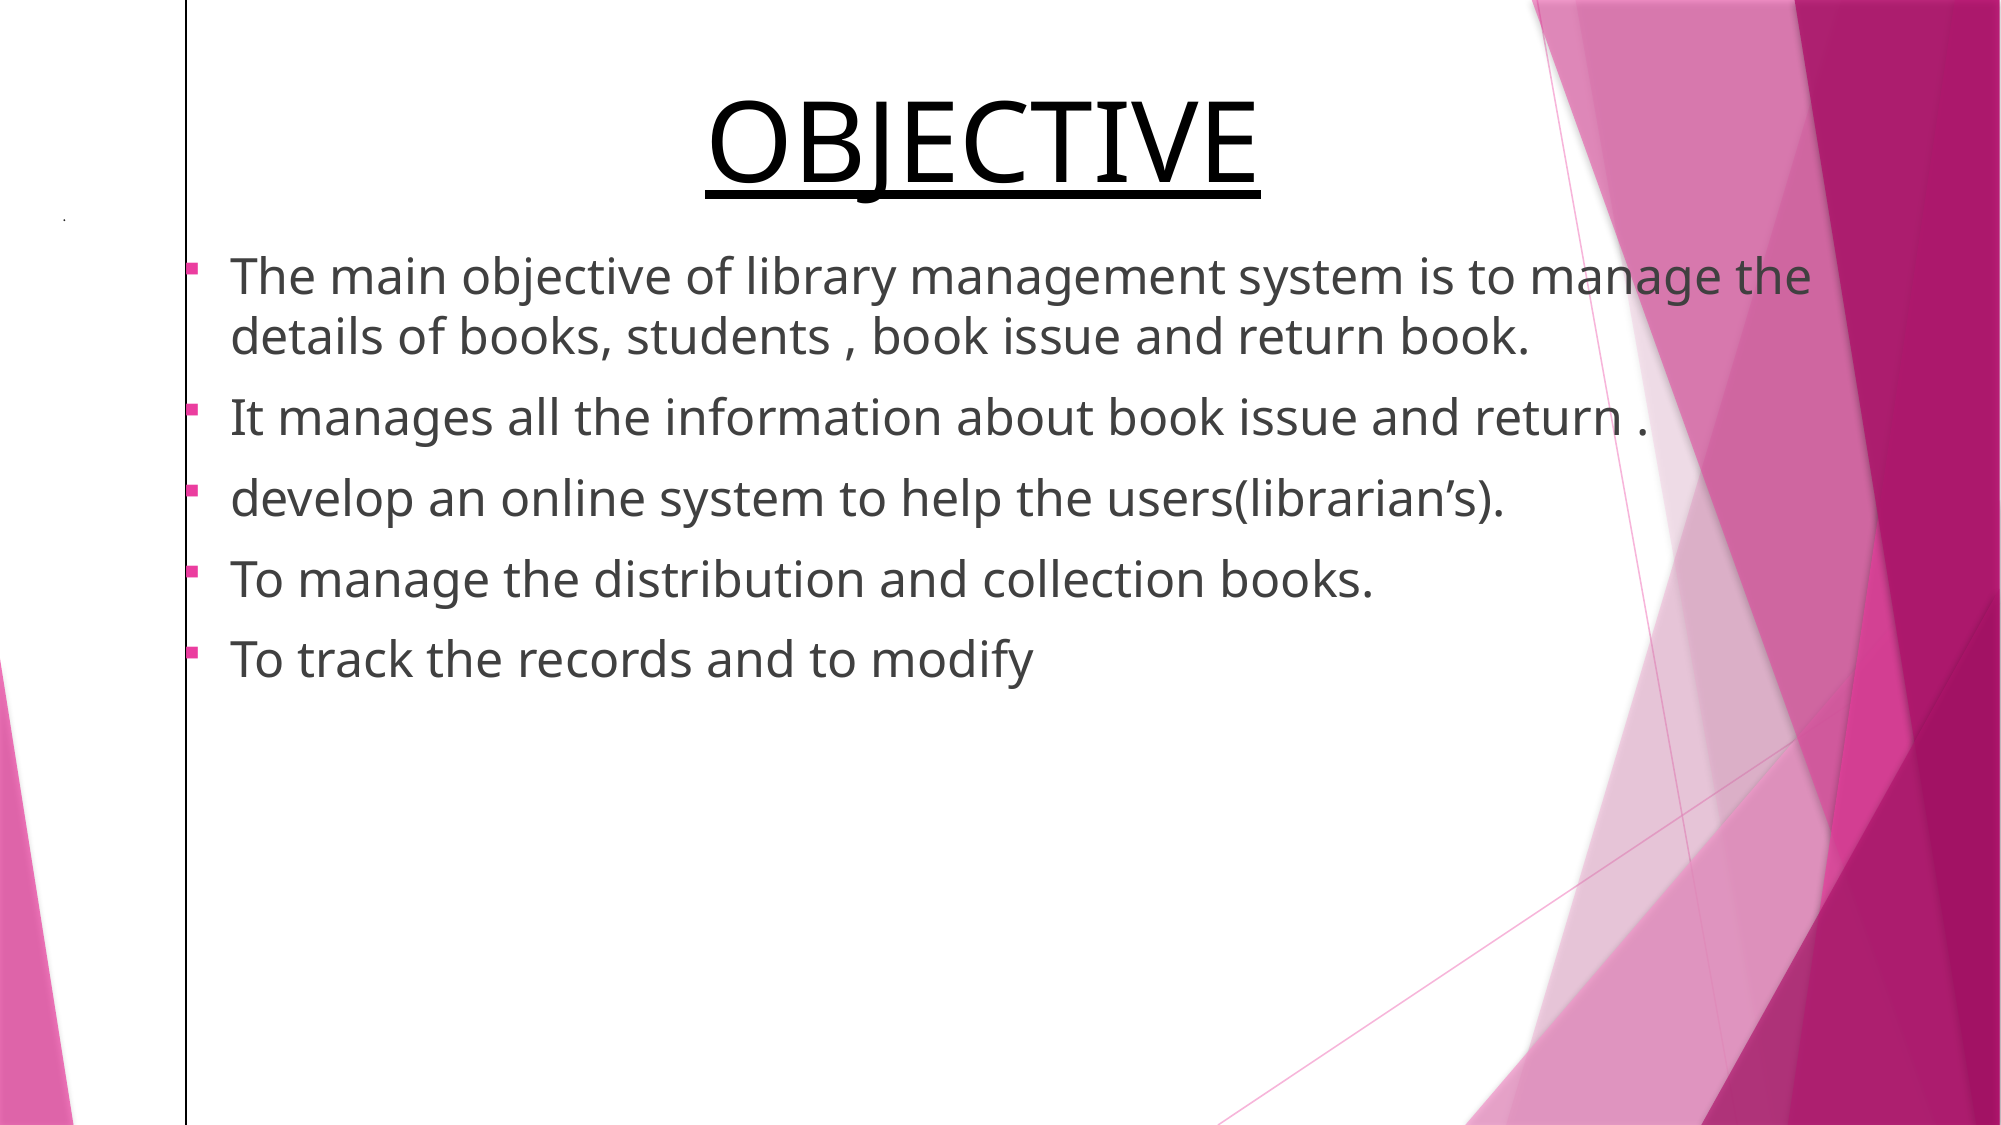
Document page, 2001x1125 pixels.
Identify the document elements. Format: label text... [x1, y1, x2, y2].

list The main objective of library management system is to manage the details of books, students , book issue and return book. It manages all the information about book issue and return . develop an online system to help the users(librarian’s). To manage the distribution and collection books. To track the records and to modify [183, 236, 1912, 1033]
text_box OBJECTIVE [690, 62, 1277, 213]
